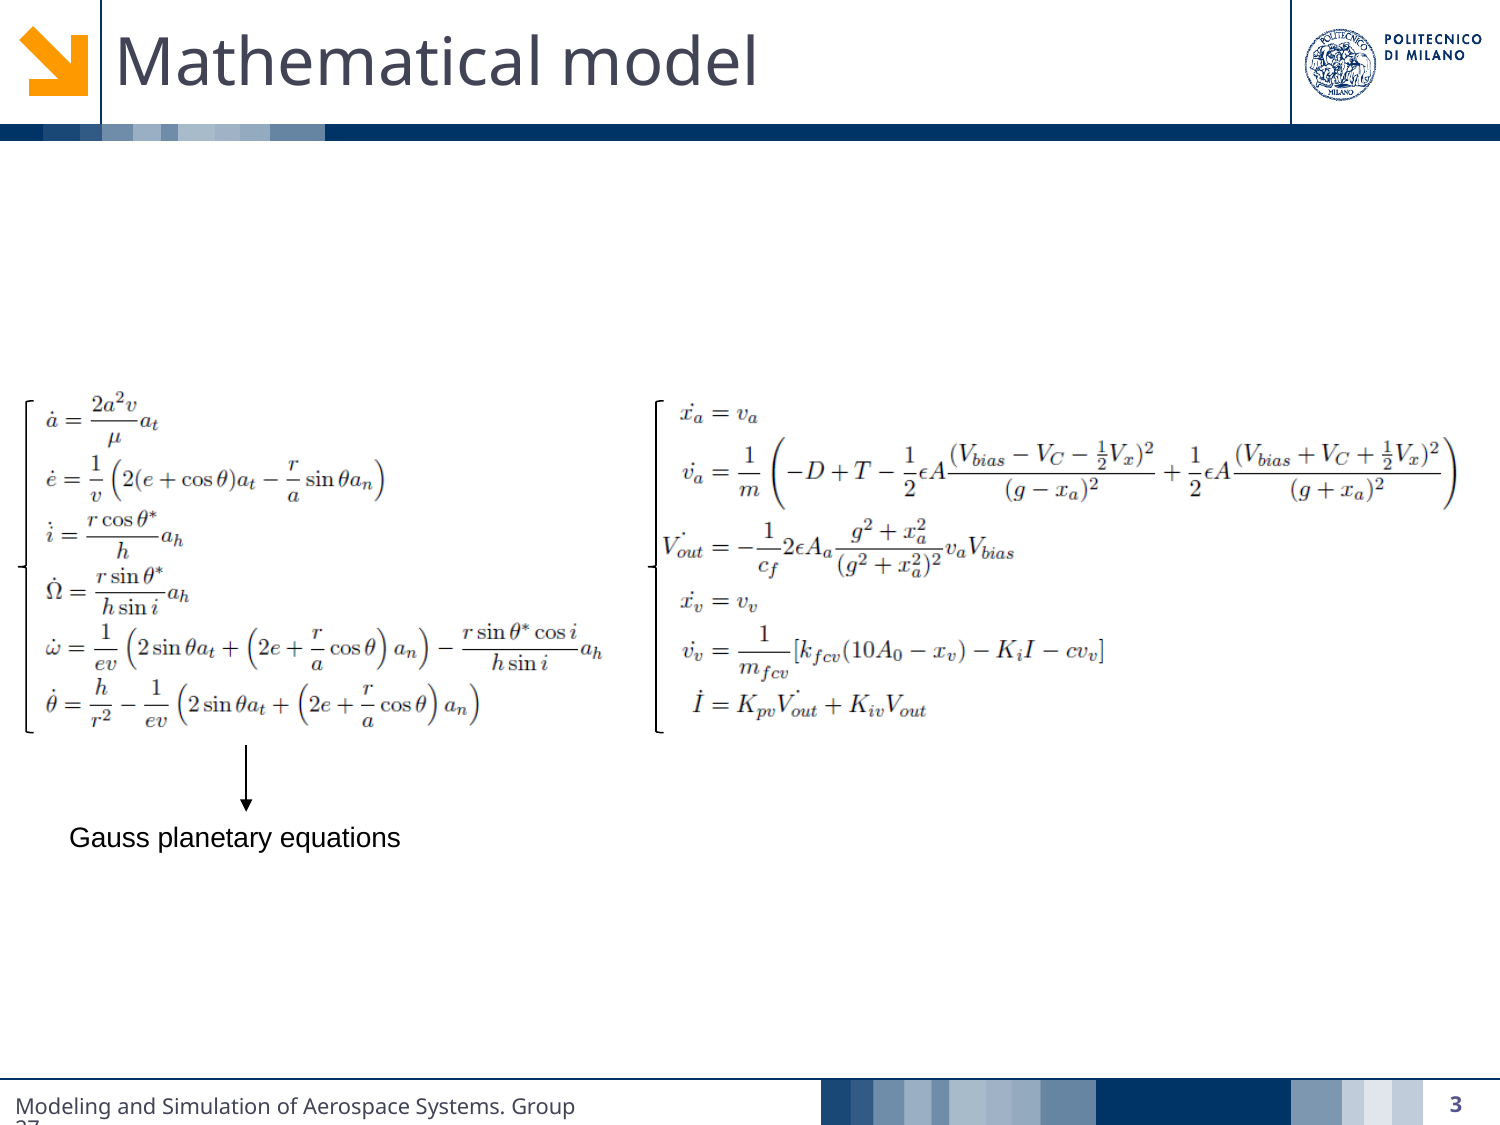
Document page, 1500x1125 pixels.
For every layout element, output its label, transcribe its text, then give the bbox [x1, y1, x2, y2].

text_box [647, 400, 662, 733]
text_box Gauss planetary equations [54, 811, 540, 894]
picture [23, 388, 617, 745]
picture [0, 1078, 1500, 1125]
footer Modeling and Simulation of Aerospace Systems. Group 27 [0, 1089, 598, 1125]
picture [0, 0, 1500, 141]
title Mathematical model [99, 0, 1289, 118]
picture [663, 400, 1477, 733]
slide_number 4 [1412, 1084, 1500, 1125]
